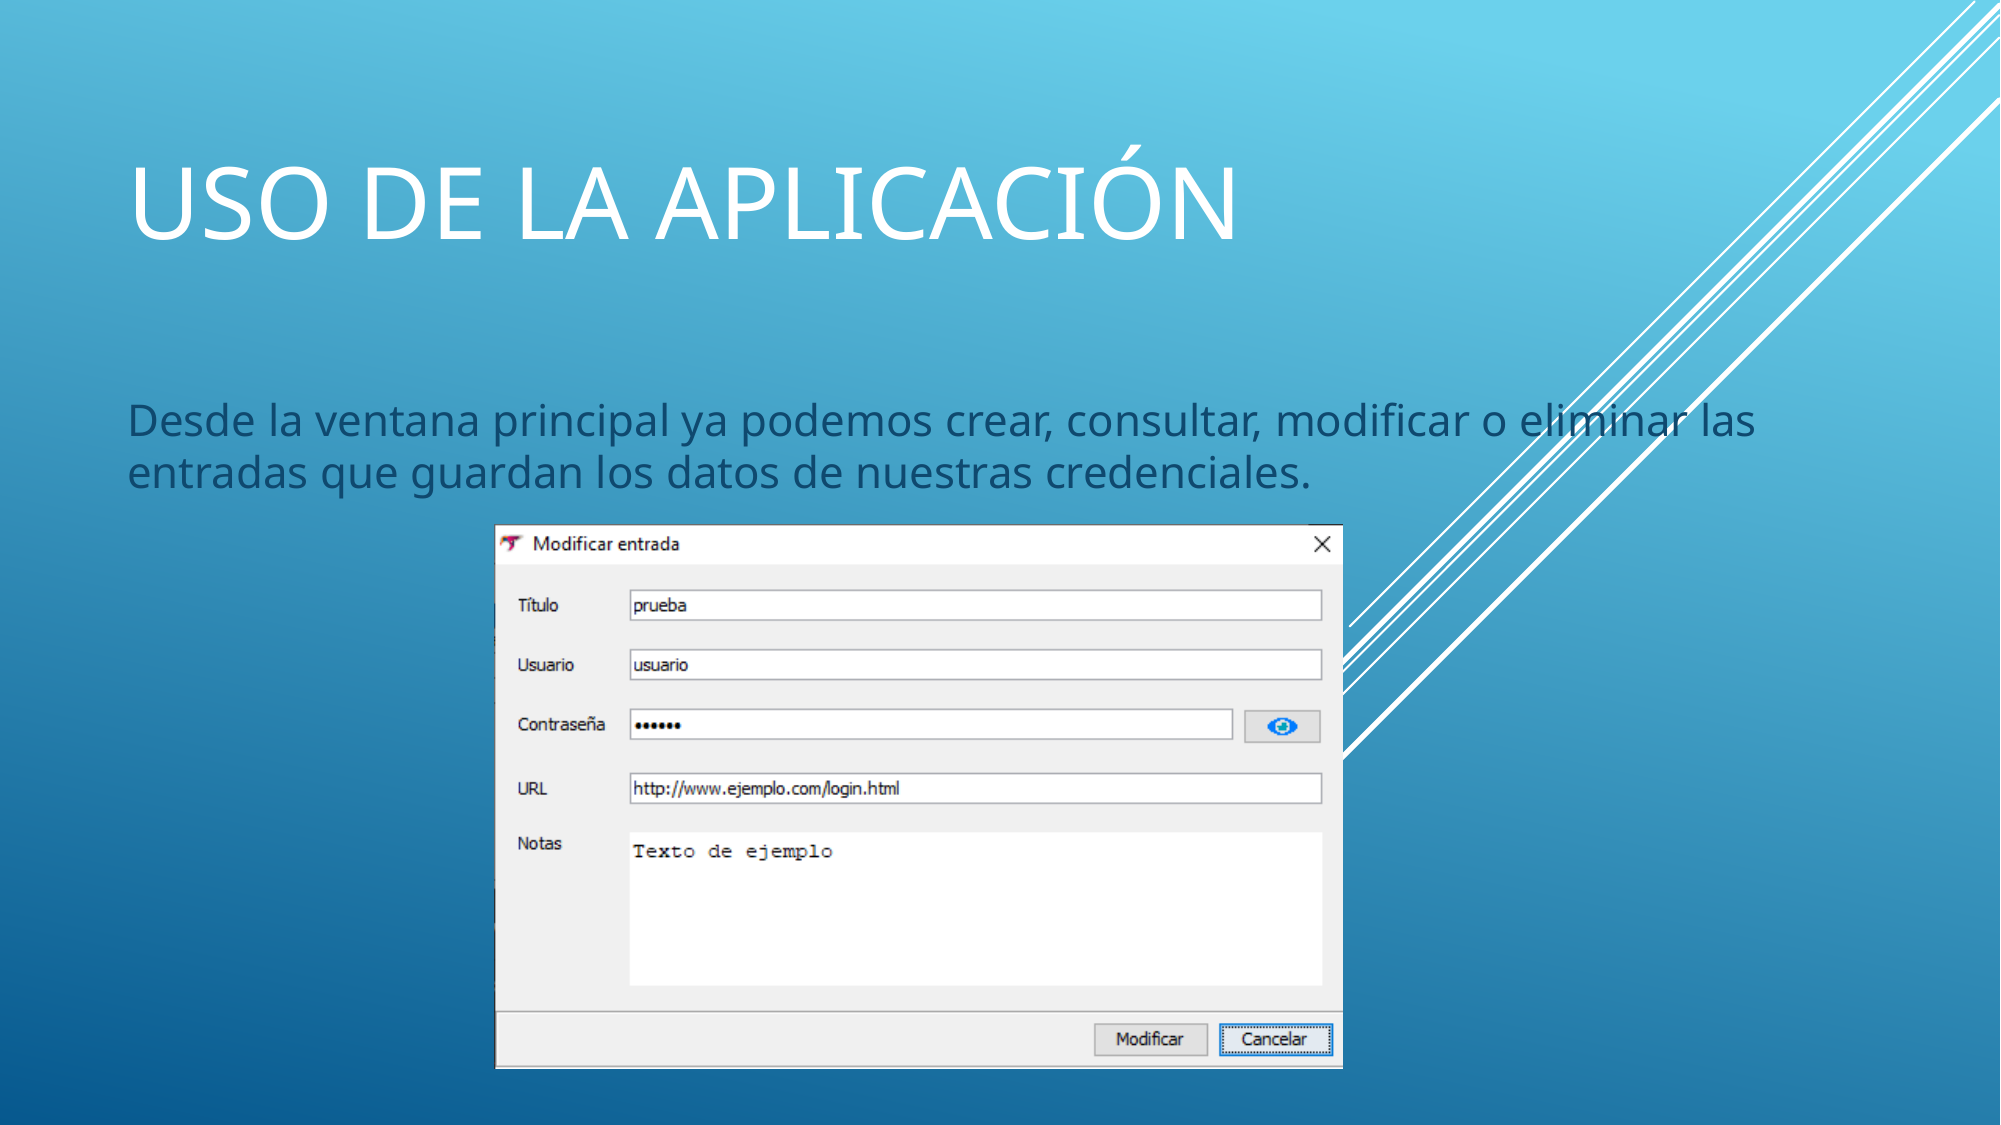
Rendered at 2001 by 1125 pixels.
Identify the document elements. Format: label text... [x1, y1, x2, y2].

subtitle Desde la ventana principal ya podemos crear, consultar, modificar o eliminar las entradas que guardan los datos de nuestras credenciales. [112, 385, 1938, 950]
picture [494, 524, 1344, 1069]
title Uso de la aplicación [112, 112, 1938, 267]
